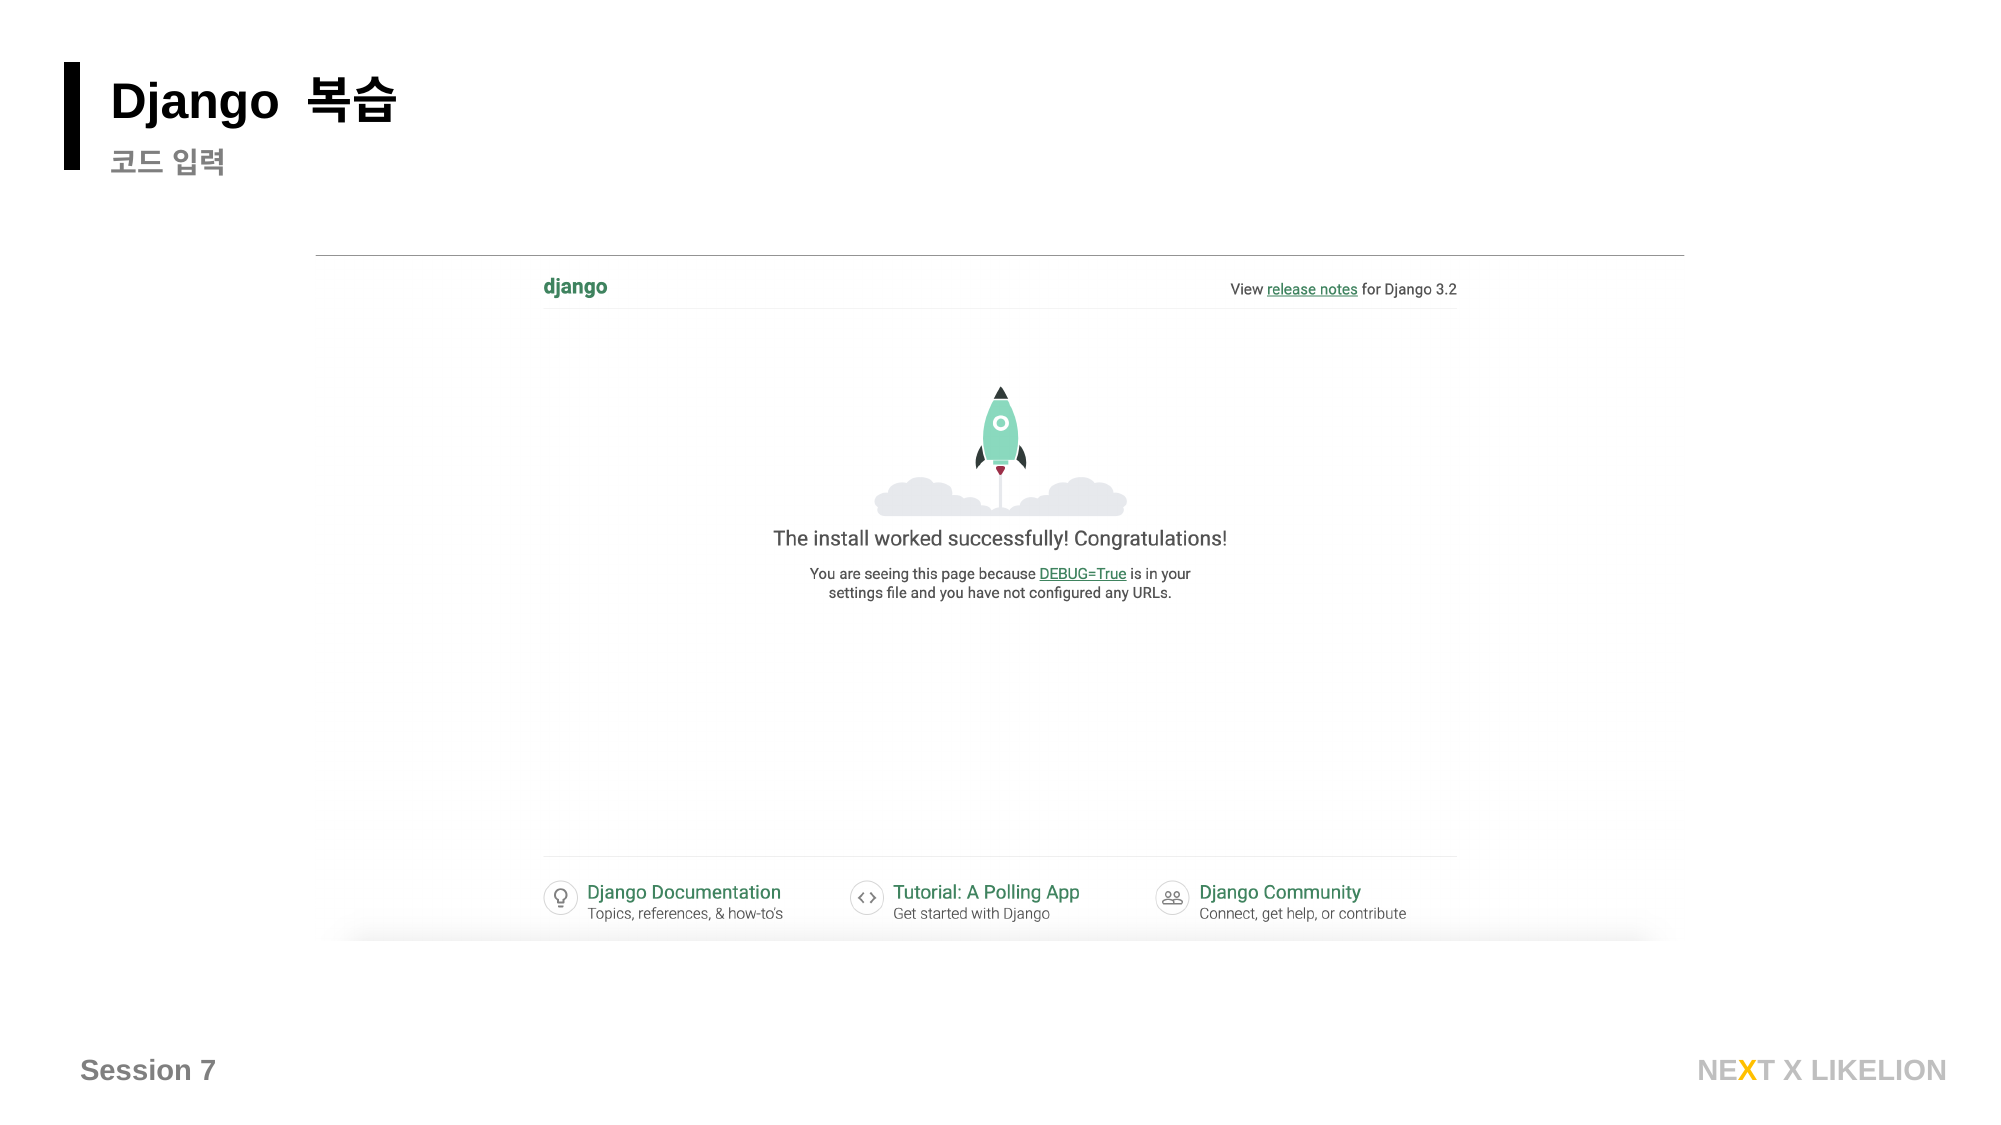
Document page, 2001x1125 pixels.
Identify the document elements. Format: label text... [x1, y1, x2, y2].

text_box [64, 63, 80, 170]
picture [315, 255, 1685, 942]
text_box NEXT X LIKELION [1682, 1044, 1965, 1095]
text_box Django 복습 [95, 61, 448, 137]
text_box Session 7 [65, 1044, 237, 1095]
text_box 코드 입력 [95, 137, 310, 188]
